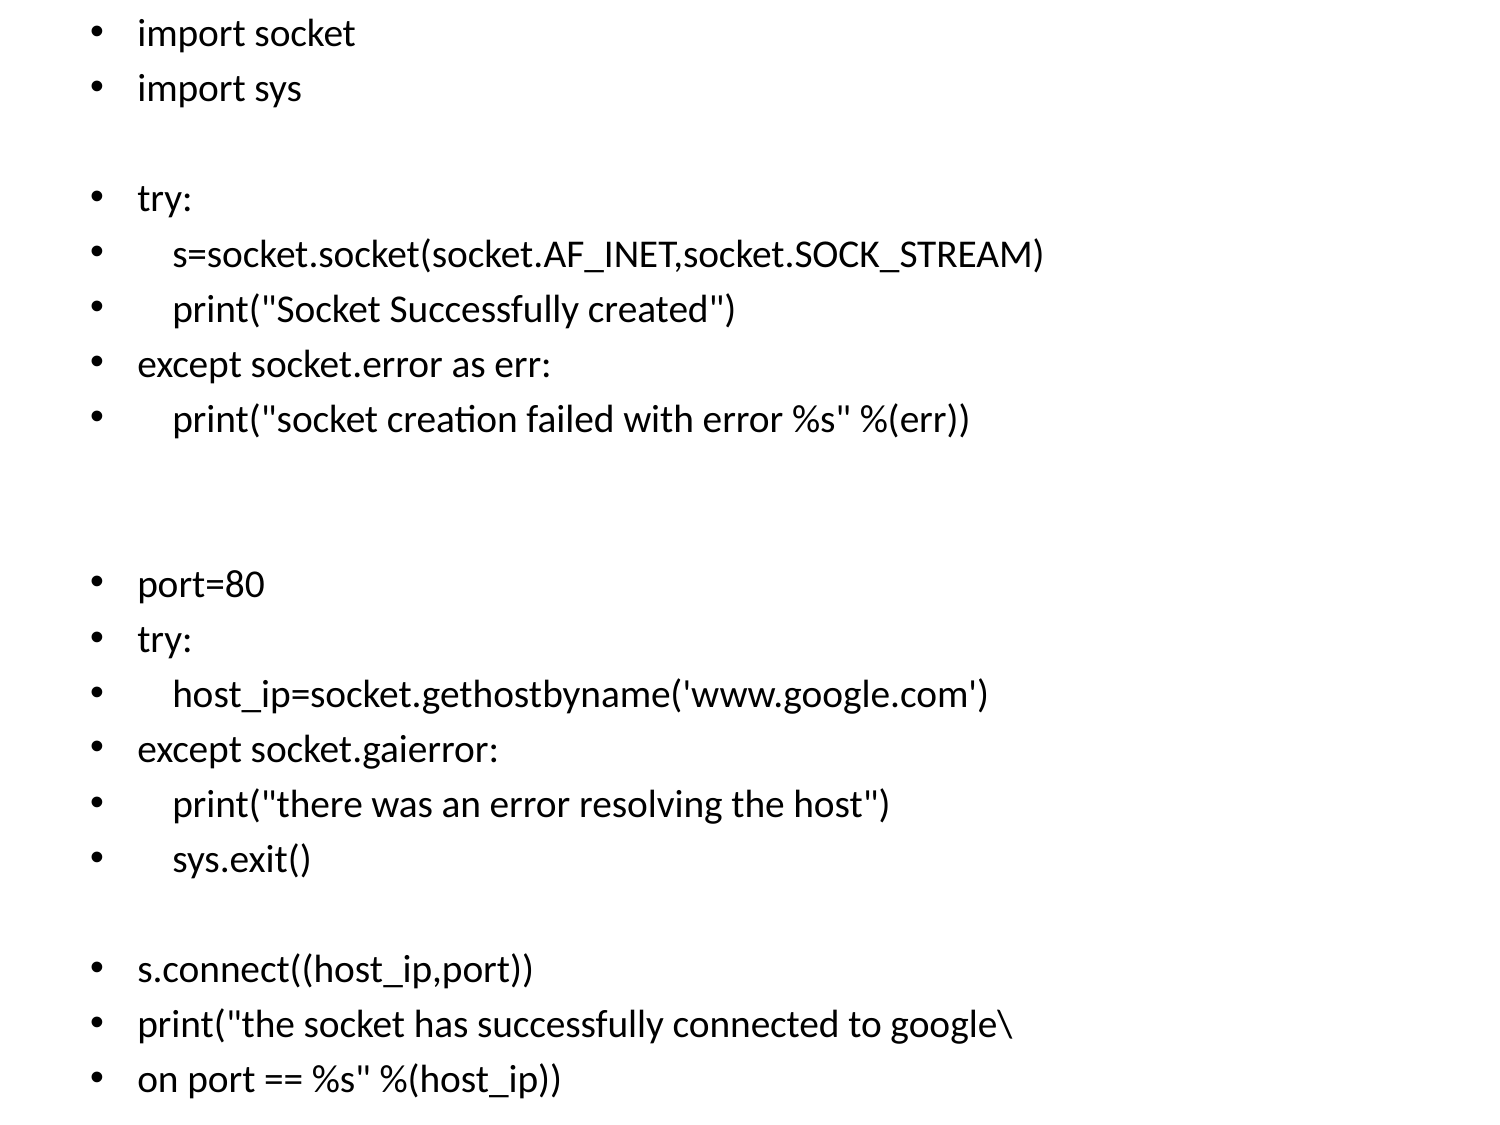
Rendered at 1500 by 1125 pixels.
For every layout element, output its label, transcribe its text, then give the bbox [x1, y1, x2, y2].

list import socket import sys try: s=socket.socket(socket.AF_INET,socket.SOCK_STREAM) print("Socket Successfully created") except socket.error as err: print("socket creation failed with error %s" %(err)) port=80 try: host_ip=socket.gethostbyname('www.google.com') except socket.gaierror: print("there was an error resolving the host") sys.exit() s.connect((host_ip,port)) print("the socket has successfully connected to google\ on port == %s" %(host_ip)) [75, 0, 1425, 1125]
